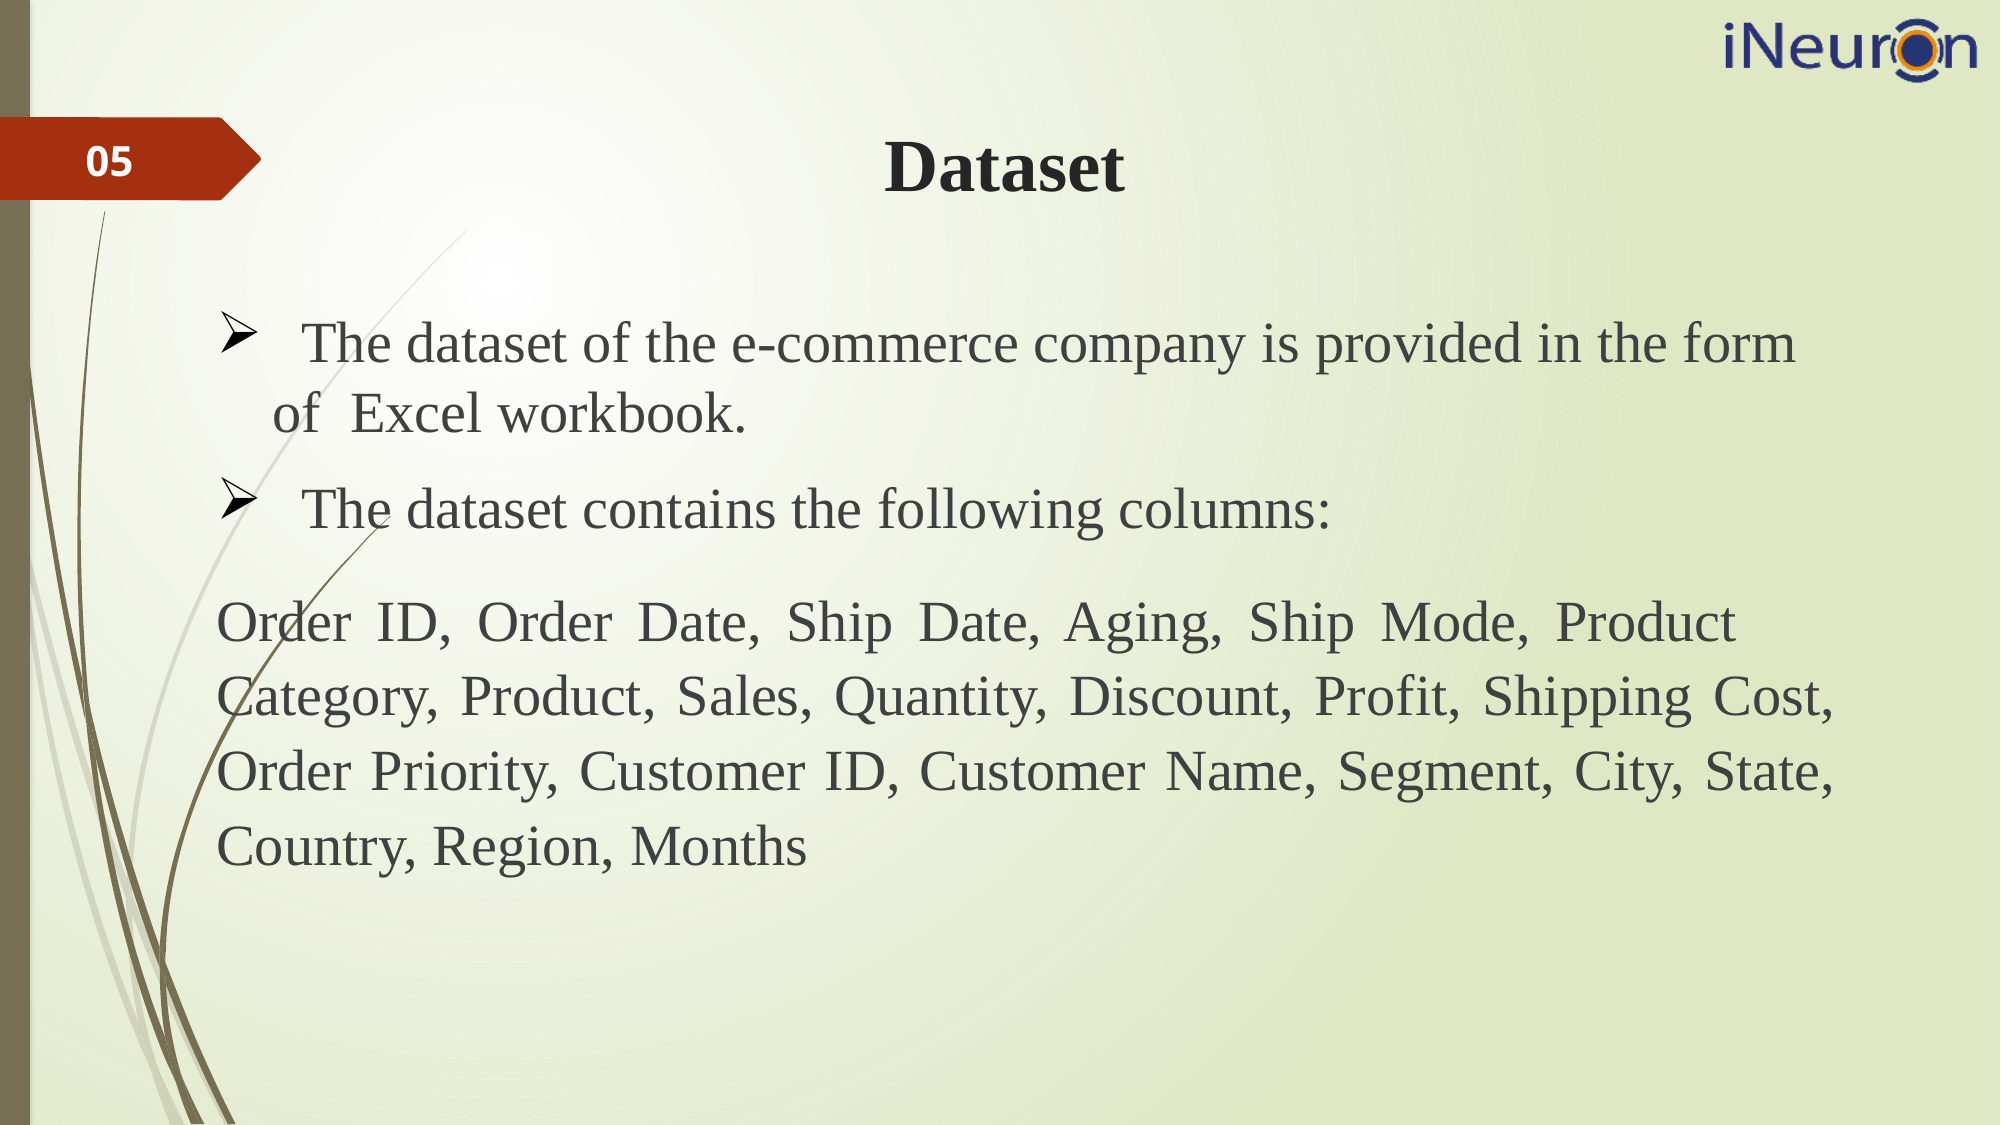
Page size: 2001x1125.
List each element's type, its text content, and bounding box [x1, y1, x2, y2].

picture [1720, 12, 1983, 85]
text_box 05 [70, 127, 149, 193]
title Dataset [180, 109, 1830, 242]
list The dataset of the e-commerce company is provided in the form of Excel workbook. The dataset contains the following columns: Order ID, Order Date, Ship Date, Aging, Ship Mode, Product Category, Product, Sales, Quantity, Discount, Profit, Shipping Cost, Order Priority, Customer ID, Customer Name, Segment, City, State, Country, Region, Months [201, 297, 1852, 921]
